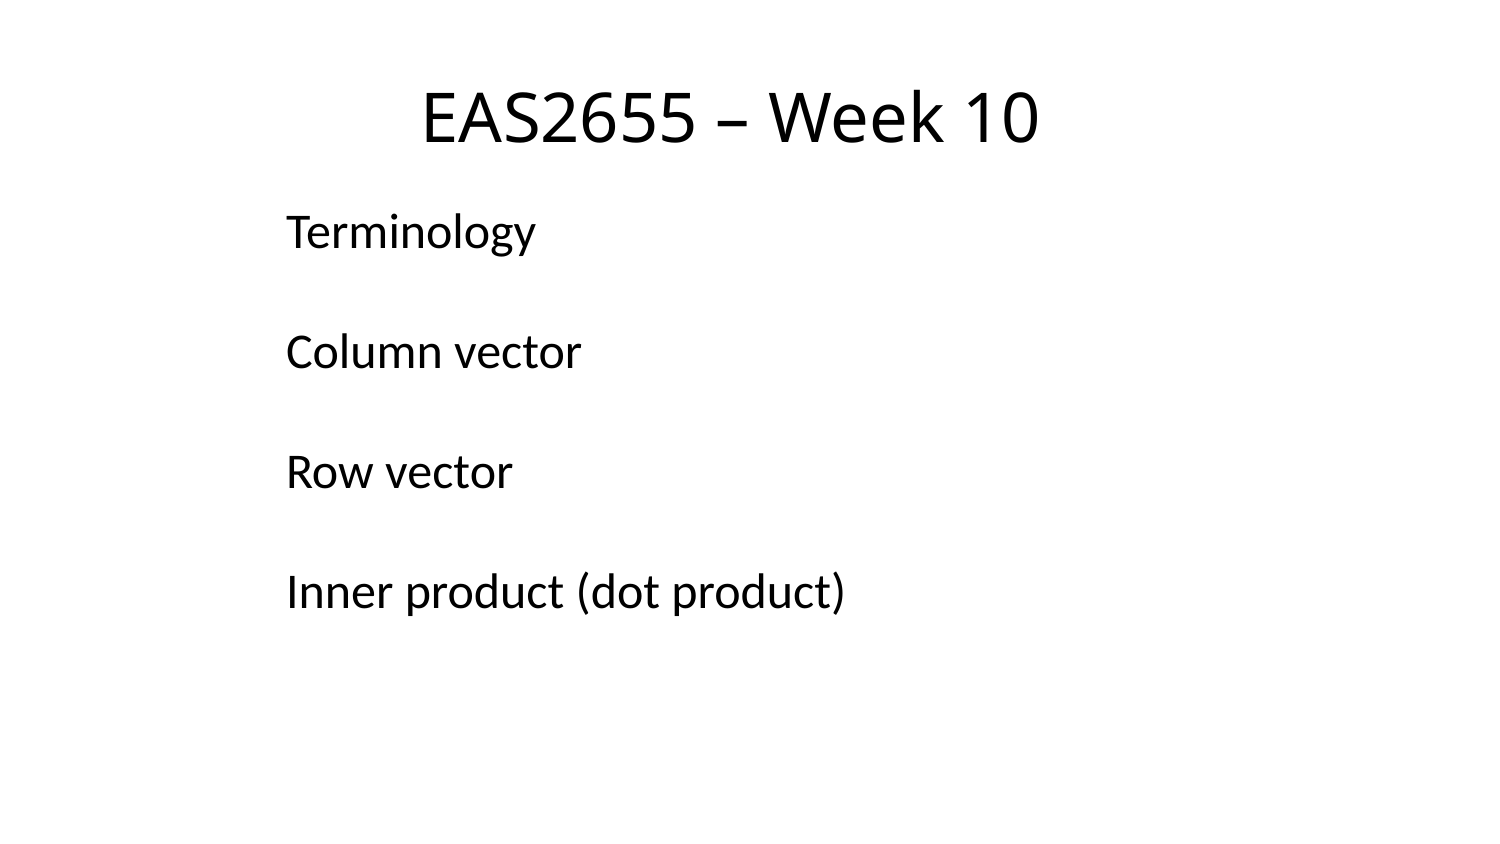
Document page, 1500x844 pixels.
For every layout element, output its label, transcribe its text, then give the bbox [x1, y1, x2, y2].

title EAS2655 – Week 10 [233, 39, 1229, 203]
text_box Terminology Column vector Row vector Inner product (dot product) [271, 191, 1358, 687]
